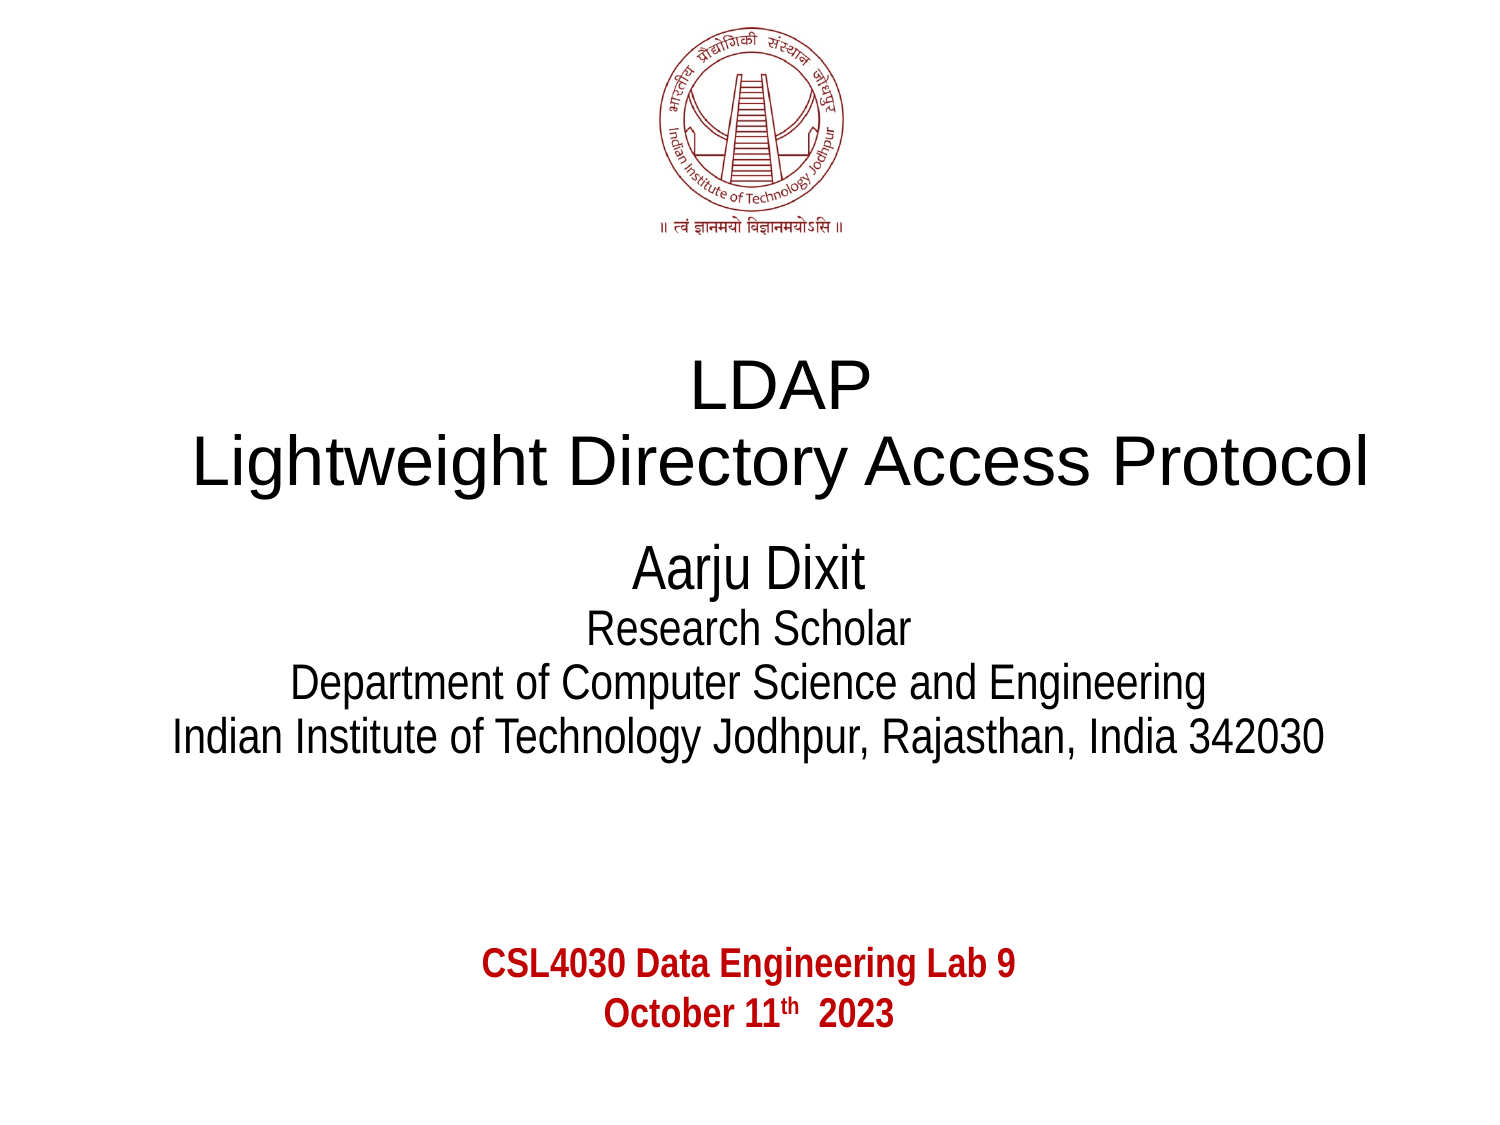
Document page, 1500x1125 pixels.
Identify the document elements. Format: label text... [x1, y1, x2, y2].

text_box Aarju Dixit Research Scholar Department of Computer Science and Engineering Indian Institute of Technology Jodhpur, Rajasthan, India 342030 [110, 486, 1388, 800]
text_box CSL4030 Data Engineering Lab 9 October 11th 2023 [383, 927, 1115, 1043]
picture [654, 27, 844, 235]
text_box LDAP Lightweight Directory Access Protocol [172, 276, 1391, 509]
